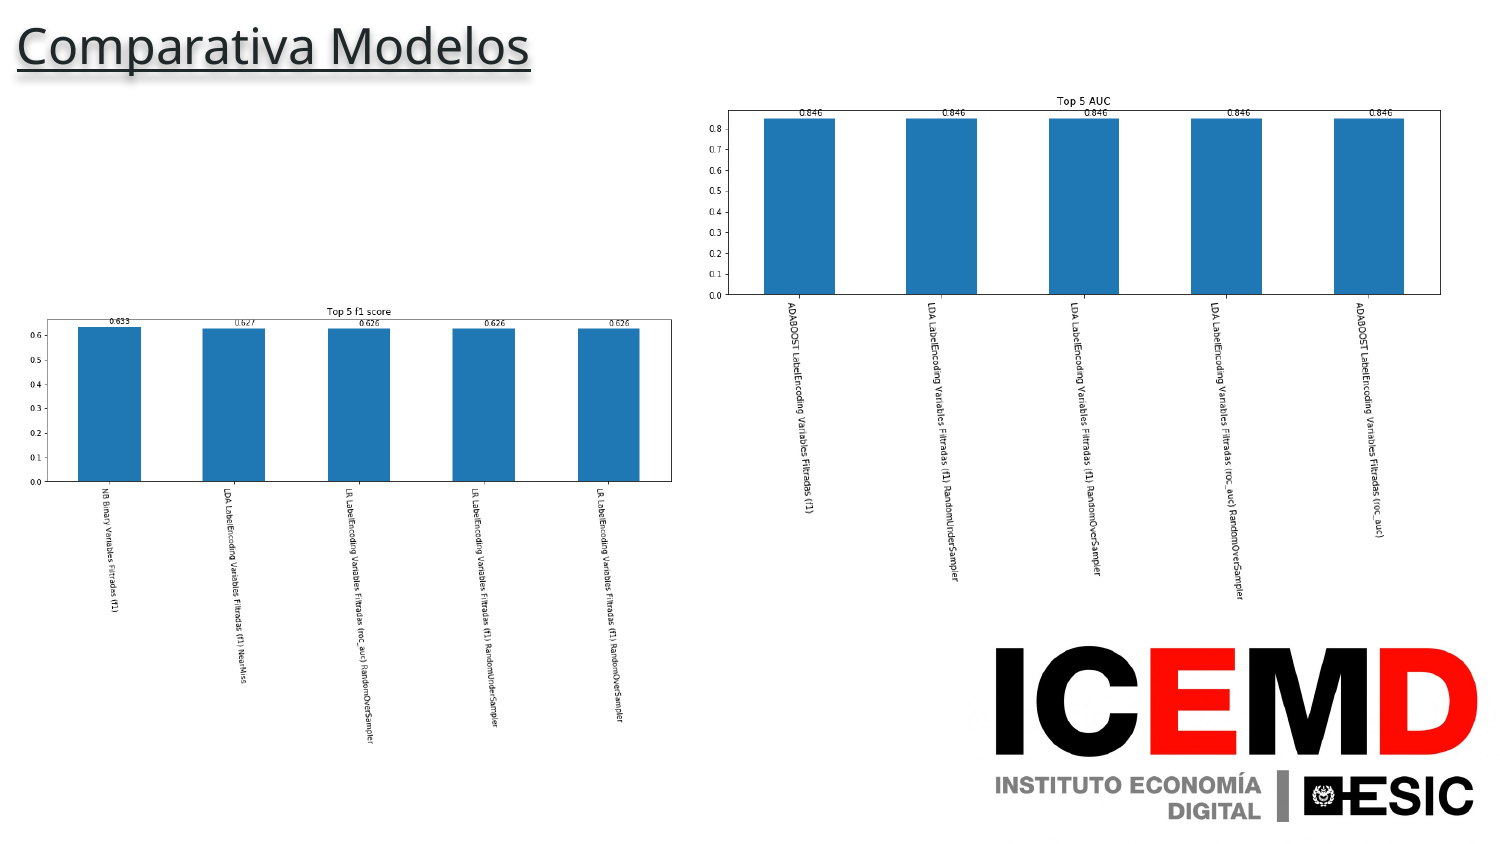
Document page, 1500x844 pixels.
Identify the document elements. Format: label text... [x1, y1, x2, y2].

picture [702, 89, 1448, 606]
picture [967, 629, 1500, 844]
picture [24, 302, 678, 748]
text_box Comparativa Modelos [1, 0, 1092, 66]
